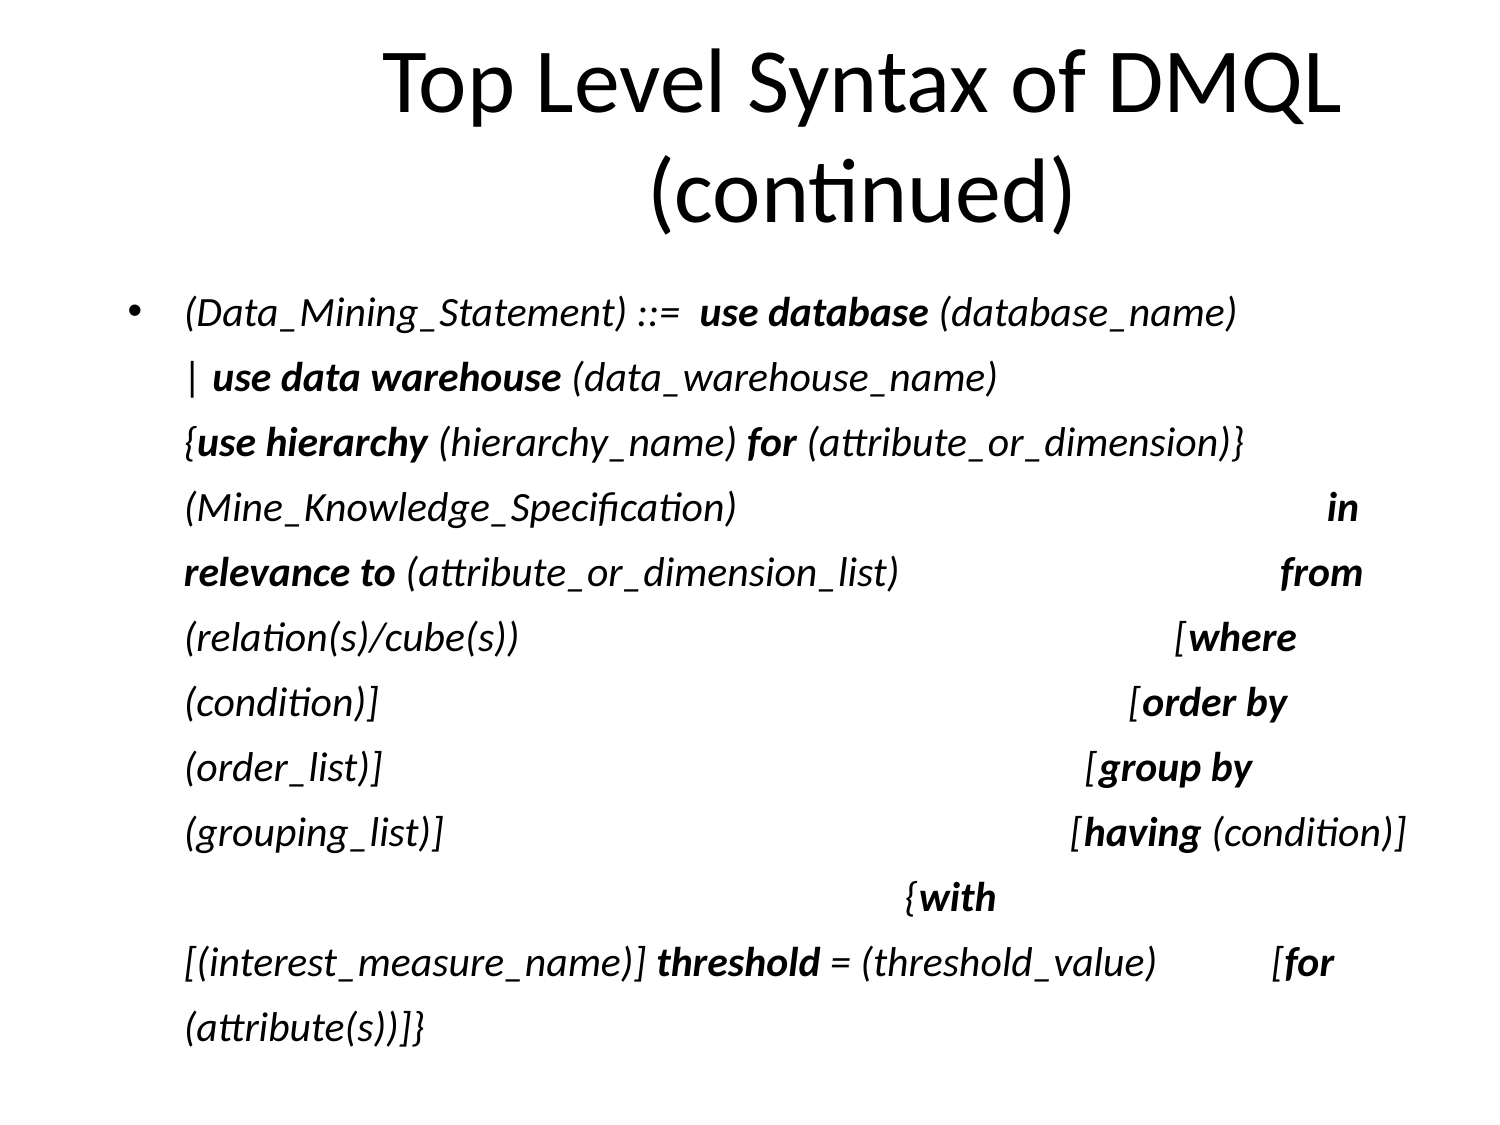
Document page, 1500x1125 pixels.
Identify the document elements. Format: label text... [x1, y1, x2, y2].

list (Data_Mining_Statement) ::= use database (database_name) | use data warehouse (data_warehouse_name) {use hierarchy (hierarchy_name) for (attribute_or_dimension)} (Mine_Knowledge_Specification) in relevance to (attribute_or_dimension_list) from (relation(s)/cube(s)) [where (condition)] [order by (order_list)] [group by (grouping_list)] [having (condition)] {with [(interest_measure_name)] threshold = (threshold_value) [for (attribute(s))]} [112, 262, 1438, 1100]
title Top Level Syntax of DMQL (continued) [275, 50, 1450, 213]
